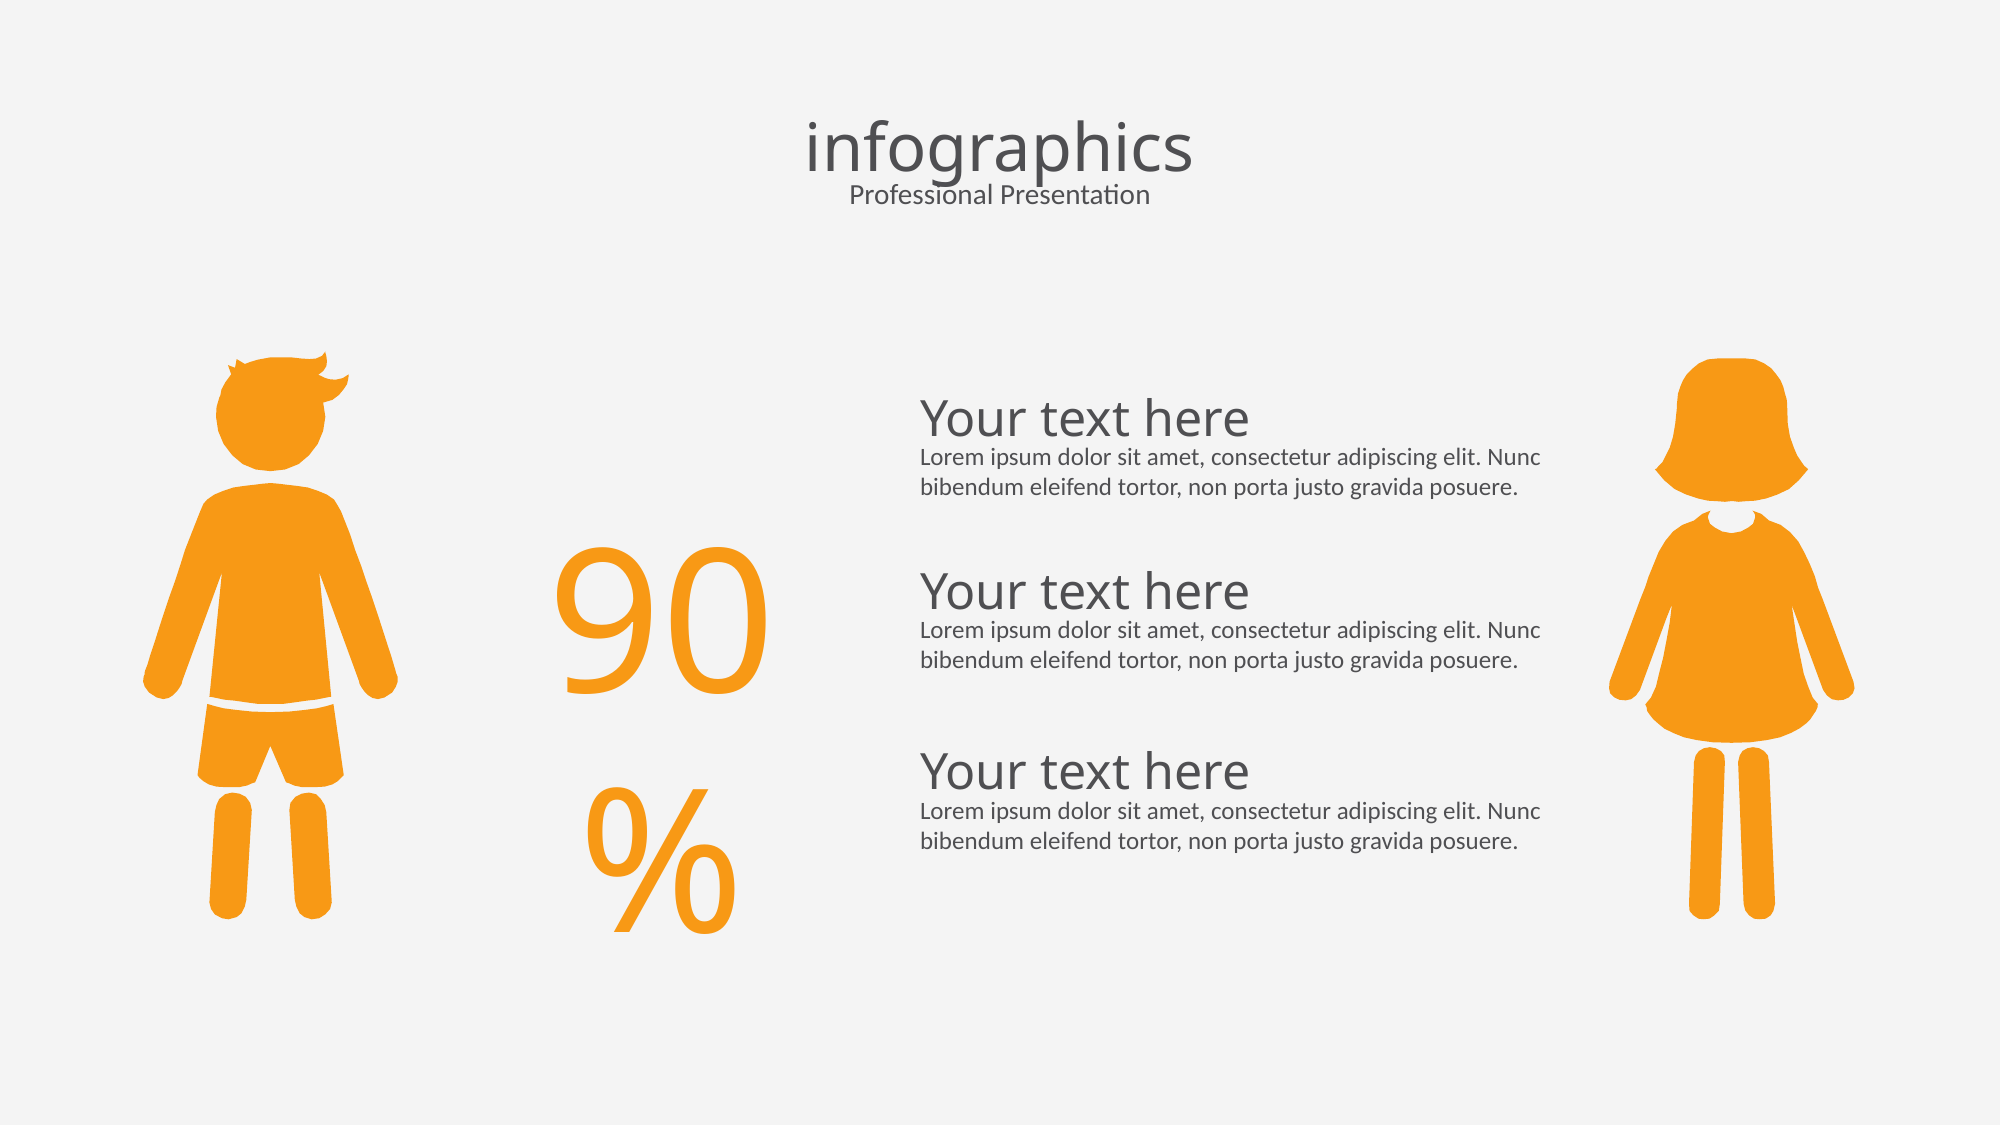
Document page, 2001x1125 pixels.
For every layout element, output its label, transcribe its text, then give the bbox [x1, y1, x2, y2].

text_box Lorem ipsum dolor sit amet, consectetur adipiscing elit. Nunc bibendum eleifend tortor, non porta justo gravida posuere. [905, 627, 1606, 682]
text_box Your text here [905, 732, 1606, 807]
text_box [1609, 358, 1855, 920]
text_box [143, 351, 398, 920]
text_box Lorem ipsum dolor sit amet, consectetur adipiscing elit. Nunc bibendum eleifend tortor, non porta justo gravida posuere. [905, 454, 1606, 509]
text_box Your text here [905, 378, 1606, 454]
text_box Your text here [905, 551, 1606, 627]
text_box Lorem ipsum dolor sit amet, consectetur adipiscing elit. Nunc bibendum eleifend tortor, non porta justo gravida posuere. [905, 807, 1606, 862]
text_box 90% [467, 485, 857, 980]
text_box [132, 97, 1868, 219]
